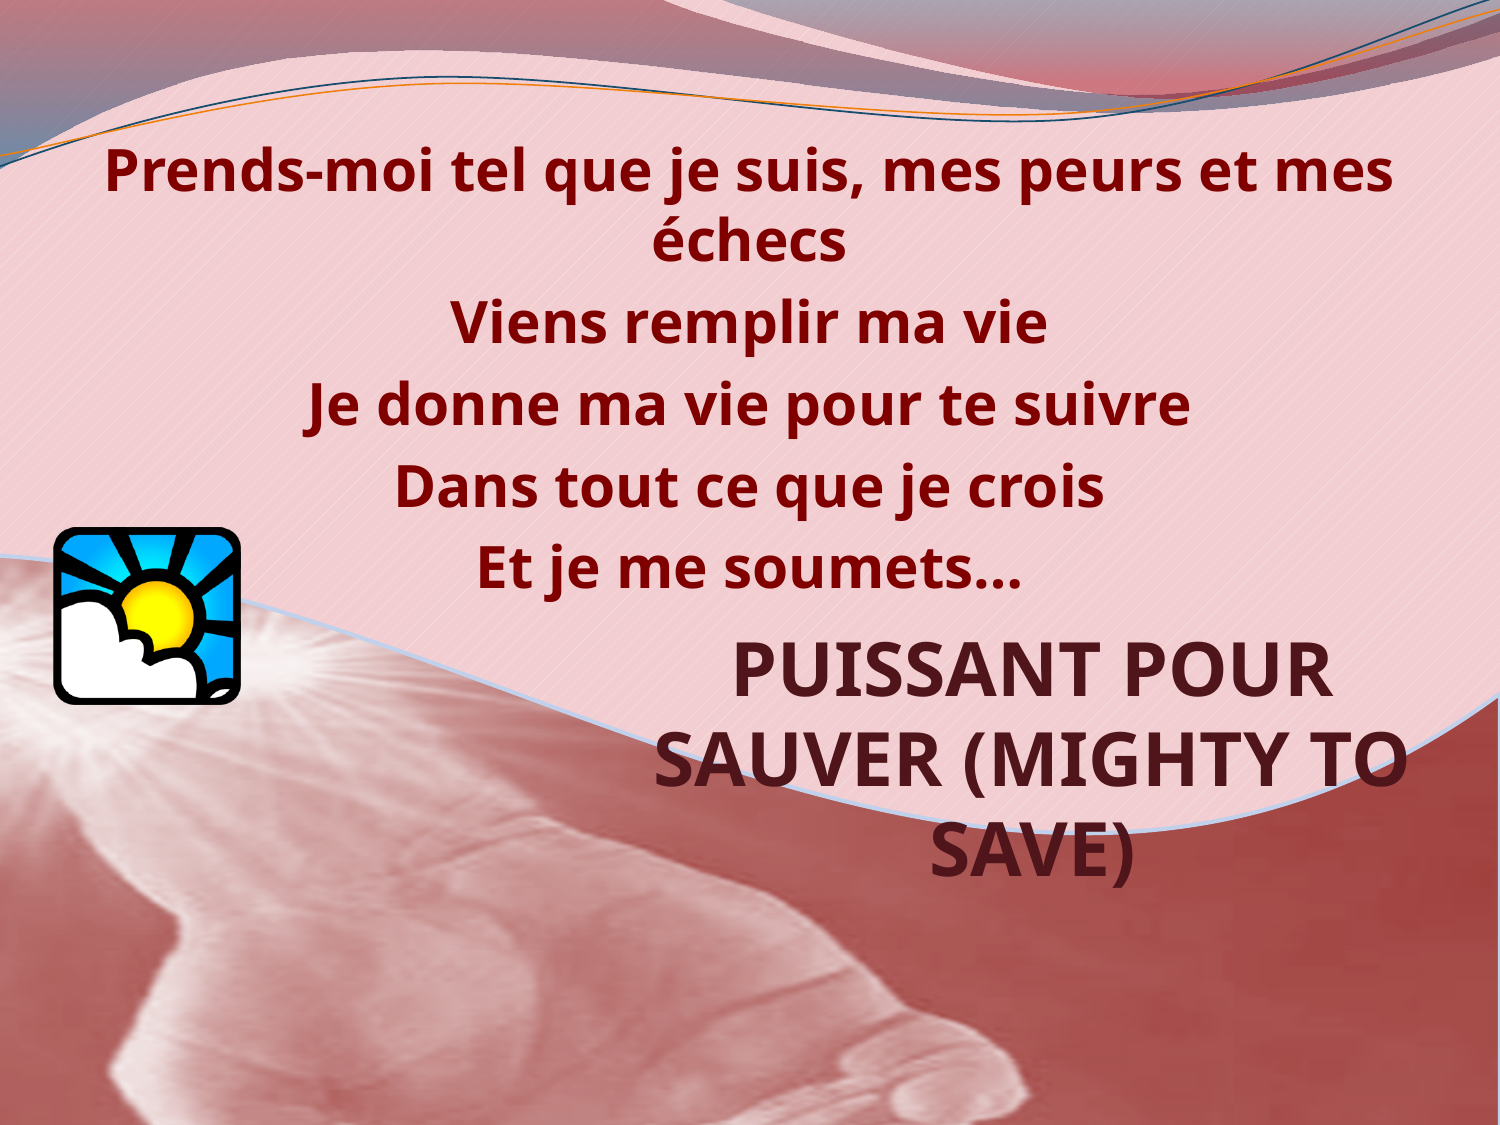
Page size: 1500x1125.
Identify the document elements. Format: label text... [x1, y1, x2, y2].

text_box PUISSANT POUR SAUVER (MIGHTY TO SAVE) [584, 613, 1481, 899]
text_box Prends-moi tel que je suis, mes peurs et mes échecs Viens remplir ma vie Je donne ma vie pour te suivre Dans tout ce que je crois Et je me soumets… [0, 125, 1500, 610]
text_box [0, 610, 1500, 1125]
picture [52, 526, 241, 705]
